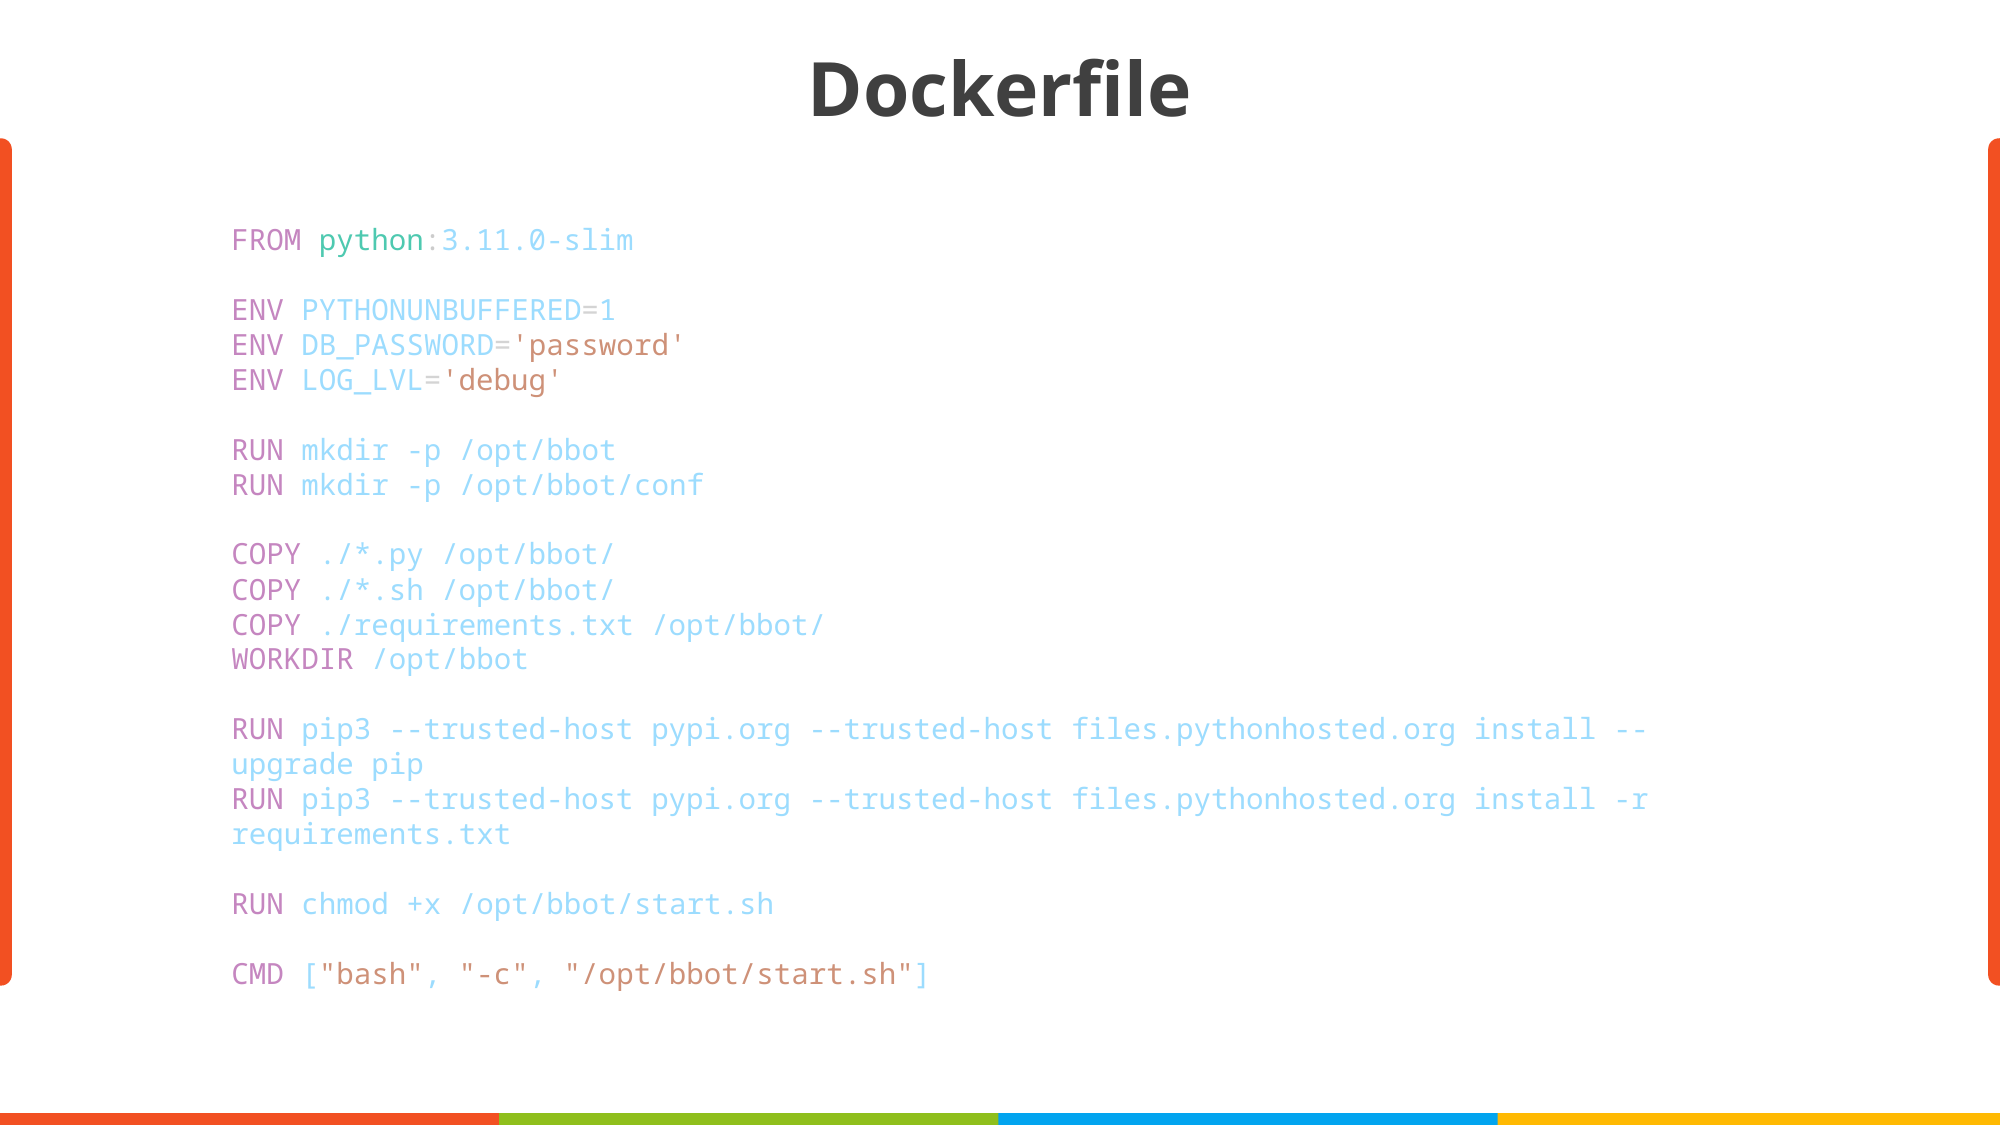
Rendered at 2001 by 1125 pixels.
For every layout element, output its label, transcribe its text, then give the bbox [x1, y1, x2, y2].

text_box Dockerfile [137, 44, 1863, 141]
text_box [0, 137, 13, 987]
text_box [1987, 137, 2000, 987]
text_box FROM python:3.11.0-slim ENV PYTHONUNBUFFERED=1 ENV DB_PASSWORD='password' ENV LOG_LVL='debug' RUN mkdir -p /opt/bbot RUN mkdir -p /opt/bbot/conf COPY ./*.py /opt/bbot/ COPY ./*.sh /opt/bbot/ COPY ./requirements.txt /opt/bbot/ WORKDIR /opt/bbot RUN pip3 --trusted-host pypi.org --trusted-host files.pythonhosted.org install --upgrade pip RUN pip3 --trusted-host pypi.org --trusted-host files.pythonhosted.org install -r requirements.txt RUN chmod +x /opt/bbot/start.sh CMD ["bash", "-c", "/opt/bbot/start.sh"] [216, 213, 1724, 998]
